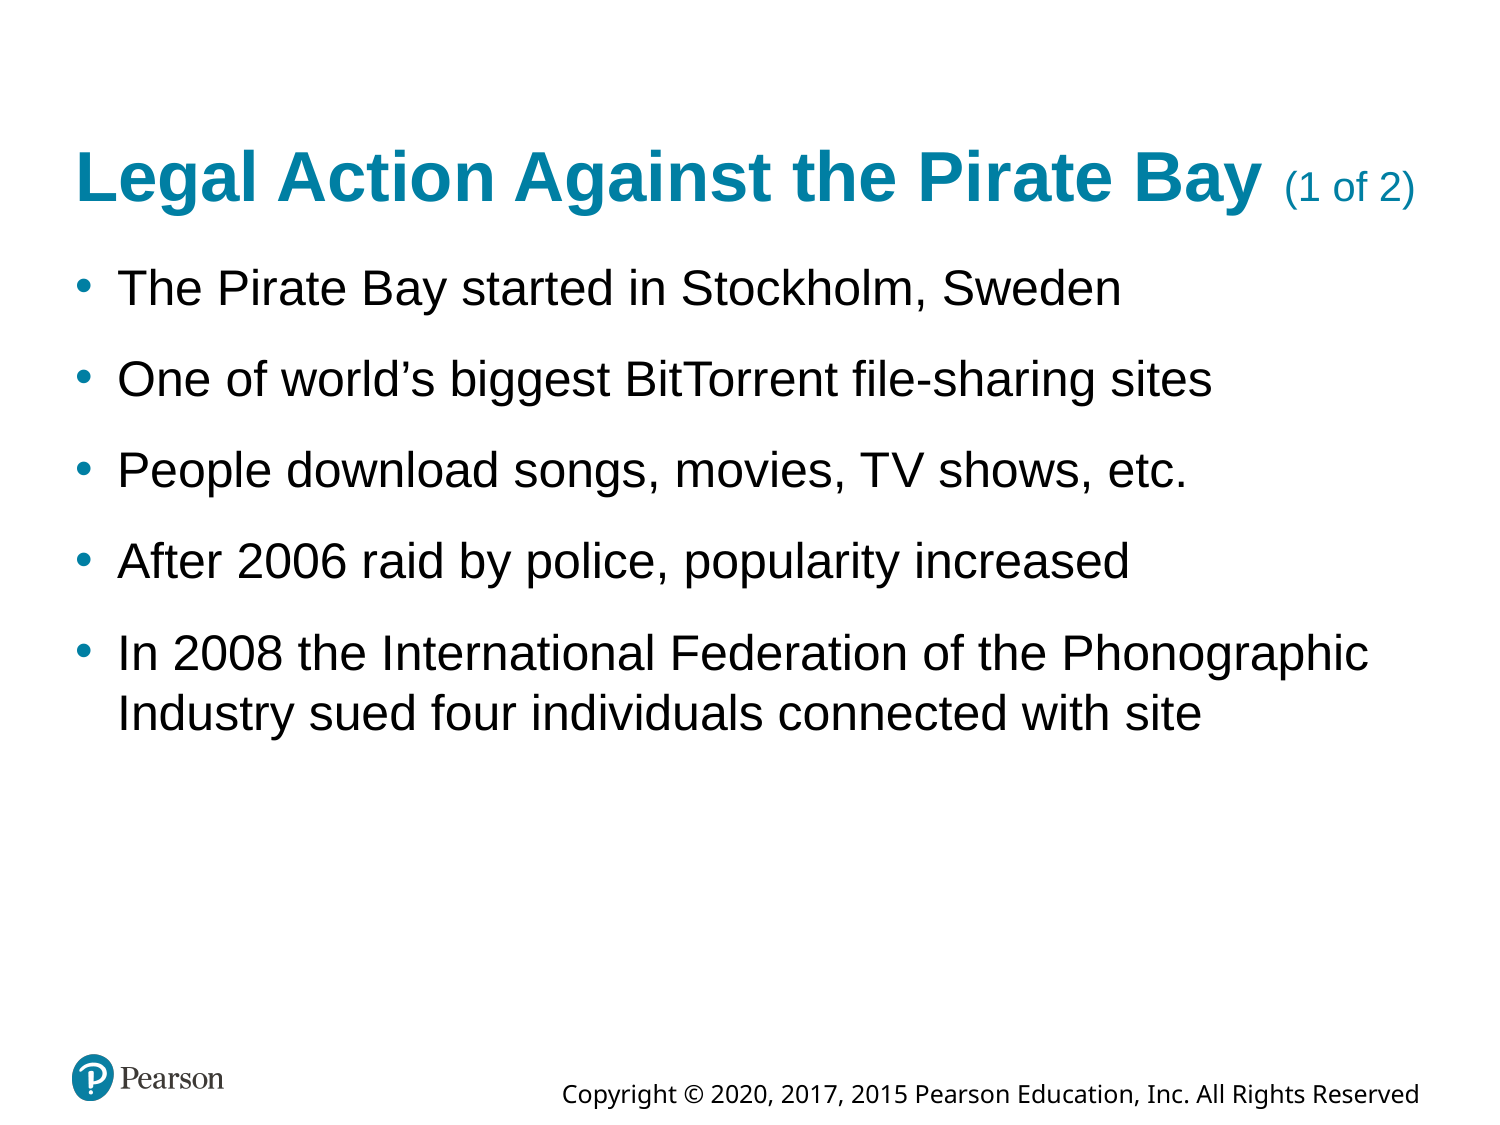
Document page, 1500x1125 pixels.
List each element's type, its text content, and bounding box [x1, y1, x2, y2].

picture [72, 1054, 88, 1070]
picture [80, 1063, 106, 1088]
picture [98, 1054, 224, 1101]
picture [72, 1087, 83, 1101]
list The Pirate Bay started in Stockholm, Sweden One of world’s biggest BitTorrent file-sharing sites People download songs, movies, T V shows, etc. After 2006 raid by police, popularity increased In 2008 the International Federation of the Phonographic Industry sued four individuals connected with site [75, 255, 1425, 983]
title Legal Action Against the Pirate Bay (1 of 2) [75, 35, 1438, 216]
